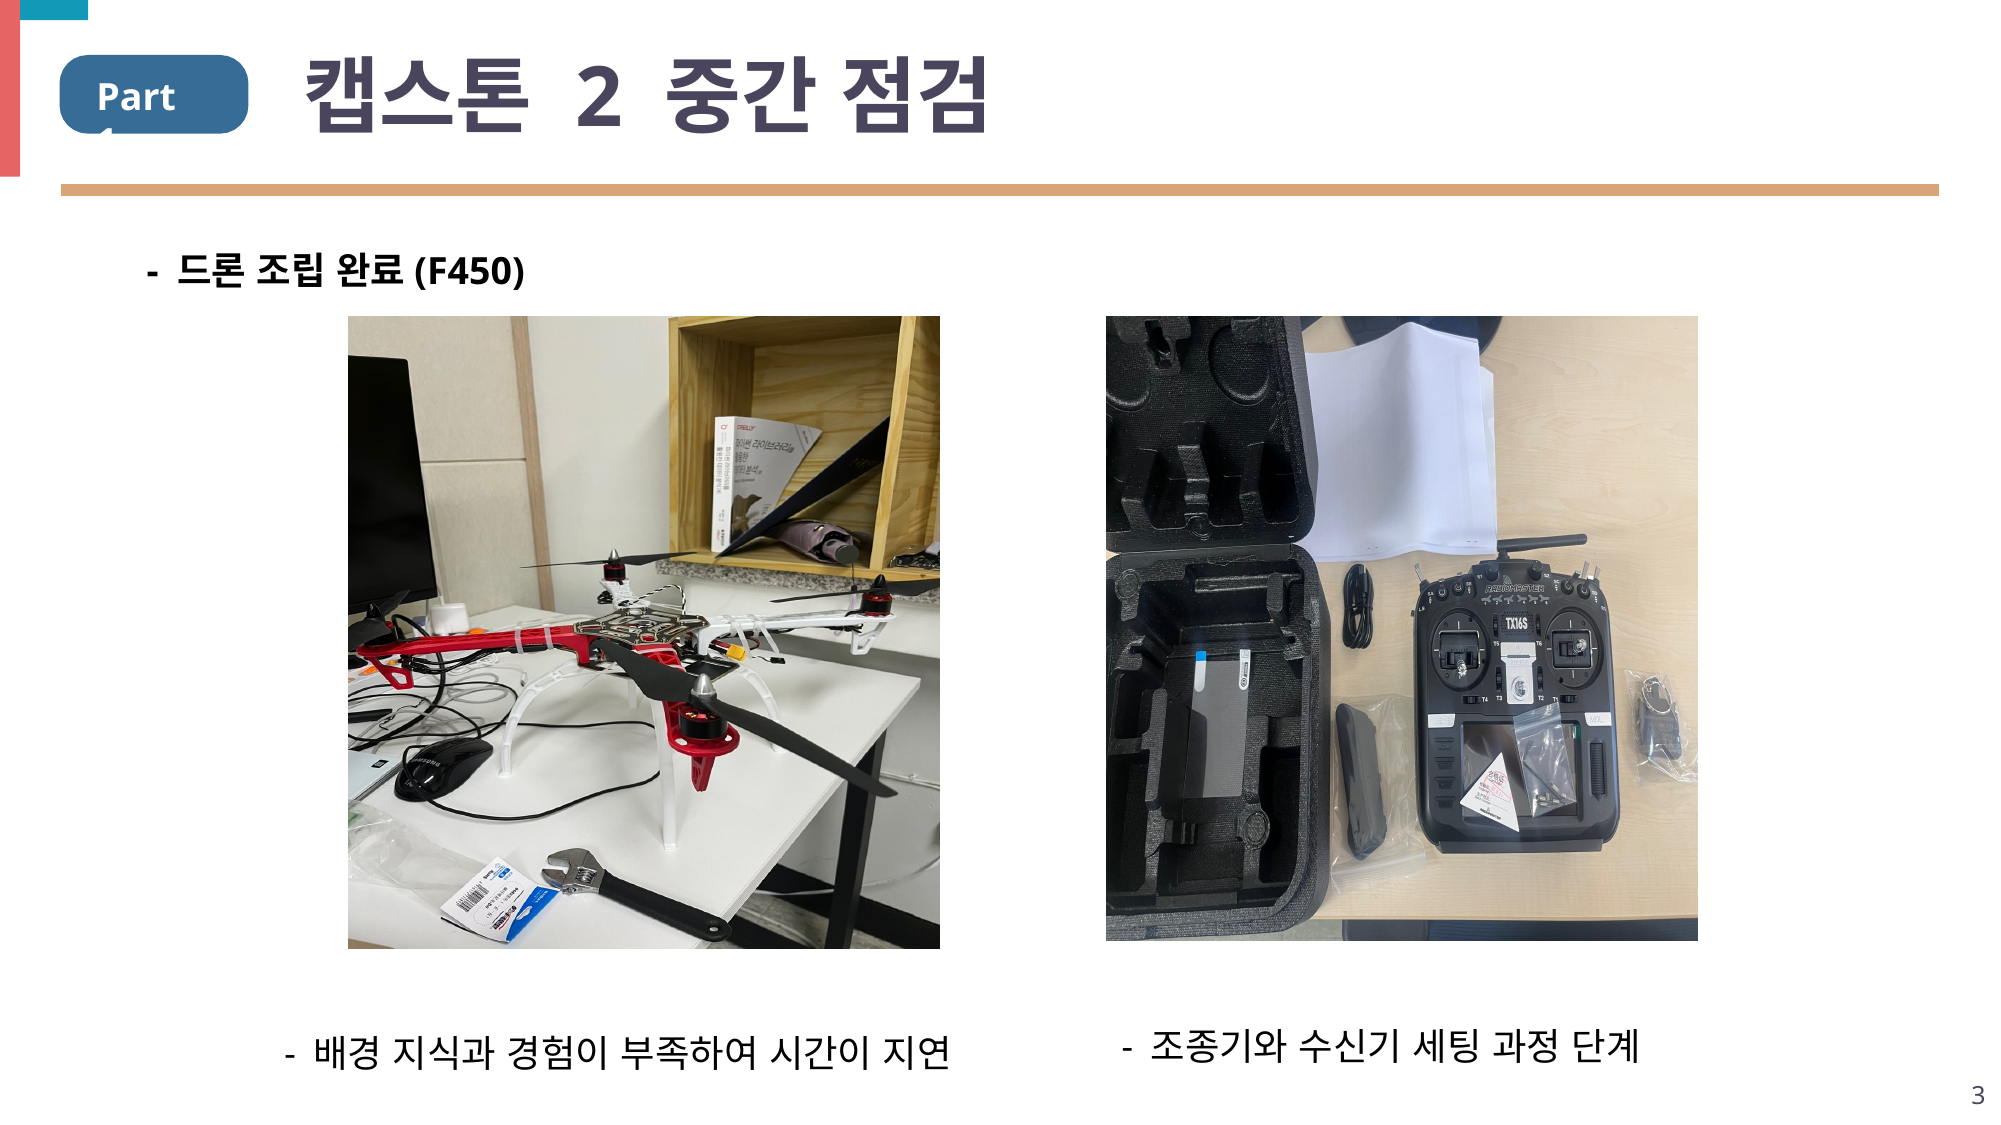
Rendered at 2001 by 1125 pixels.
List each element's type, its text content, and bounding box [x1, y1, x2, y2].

text_box 3 [1969, 1077, 1988, 1110]
text_box - 배경 지식과 경험이 부족하여 시간이 지연 [269, 1022, 1019, 1083]
picture [1106, 316, 1698, 942]
text_box - 조종기와 수신기 세팅 과정 단계 [1106, 1015, 1701, 1076]
text_box - 드론 조립 완료(F450) [131, 239, 566, 300]
title 캡스톤 2 중간 점검 [301, 40, 1050, 231]
text_box Part 1. [94, 70, 217, 163]
picture [348, 316, 940, 949]
